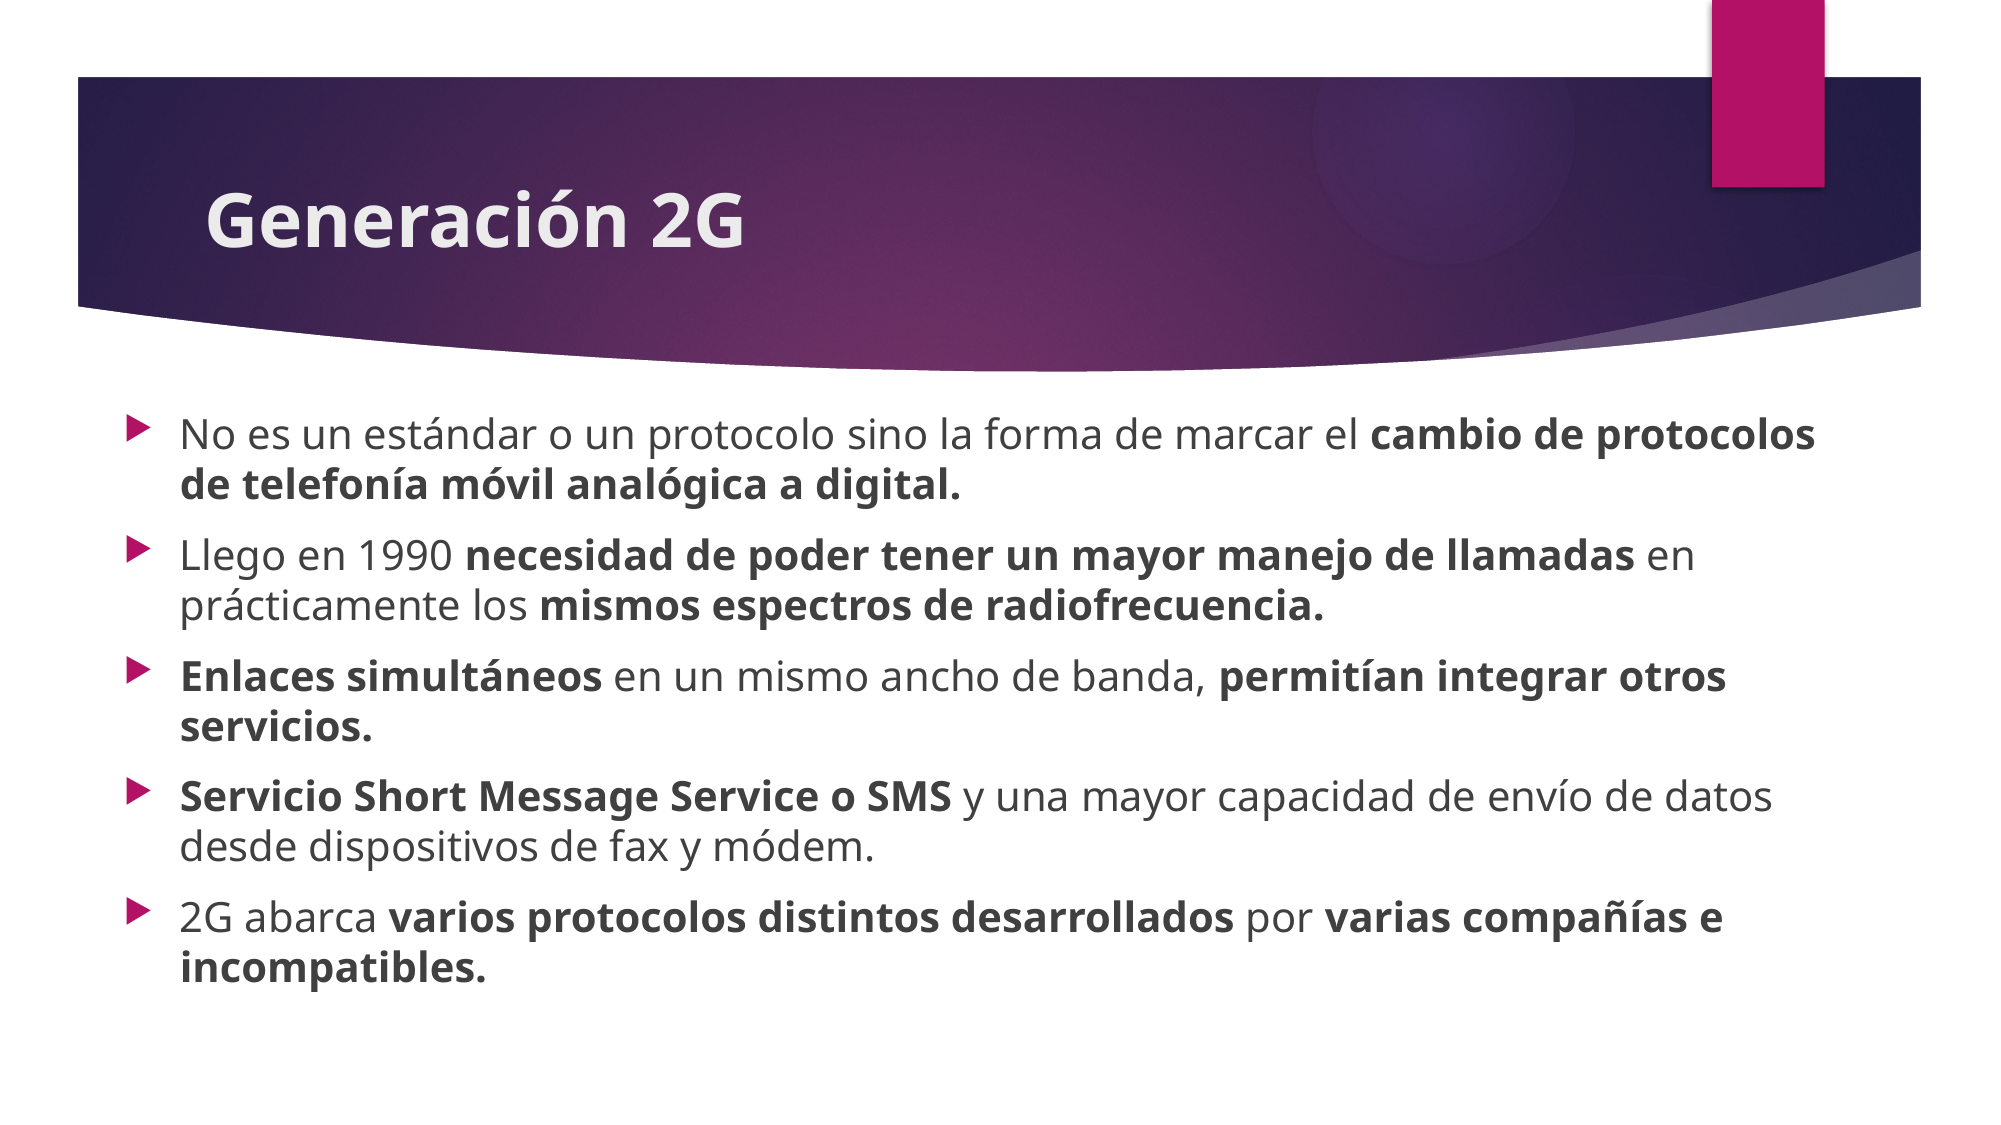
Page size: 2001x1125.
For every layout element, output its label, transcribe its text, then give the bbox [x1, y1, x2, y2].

list No es un estándar o un protocolo sino la forma de marcar el cambio de protocolos de telefonía móvil analógica a digital. Llego en 1990 necesidad de poder tener un mayor manejo de llamadas en prácticamente los mismos espectros de radiofrecuencia. Enlaces simultáneos en un mismo ancho de banda, permitían integrar otros servicios. Servicio Short Message Service o SMS y una mayor capacidad de envío de datos desde dispositivos de fax y módem. 2G abarca varios protocolos distintos desarrollados por varias compañías e incompatibles. [108, 400, 1881, 1039]
title Generación 2G [189, 159, 1627, 276]
